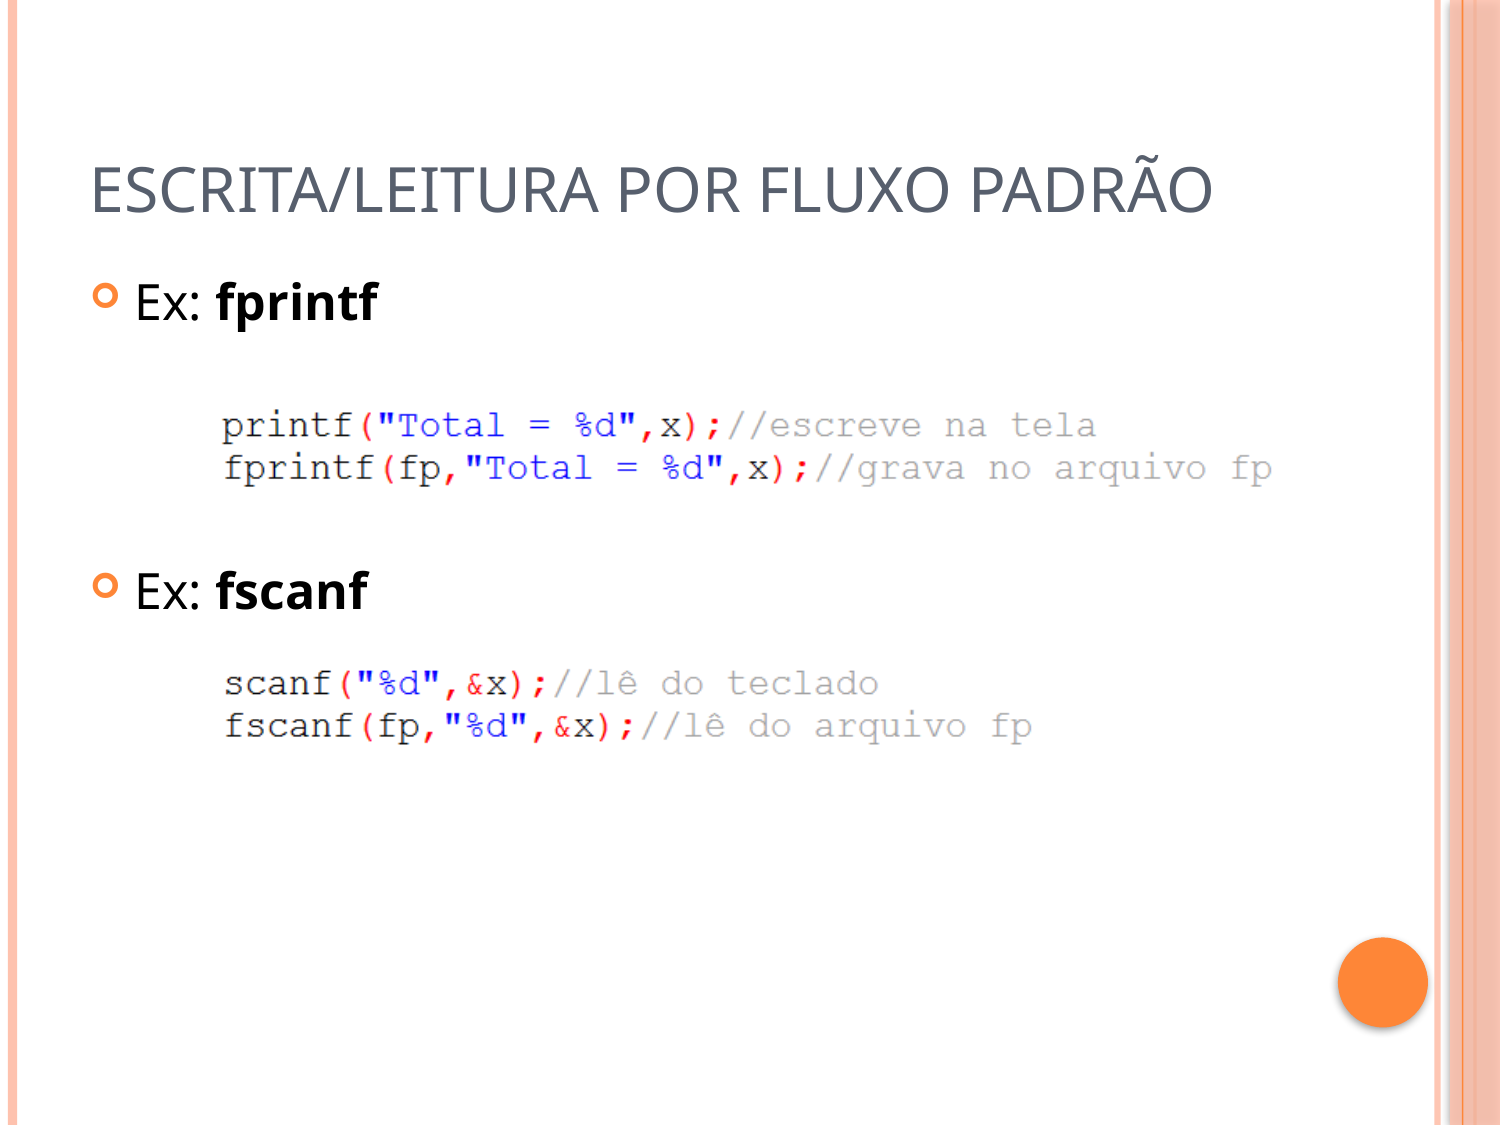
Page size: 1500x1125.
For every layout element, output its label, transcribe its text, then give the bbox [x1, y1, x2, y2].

title Escrita/Leitura por fluxo padrão [75, 45, 1300, 233]
picture [216, 659, 1284, 763]
picture [212, 386, 1288, 509]
list Ex: fprintf Ex: fscanf [75, 262, 1300, 1062]
